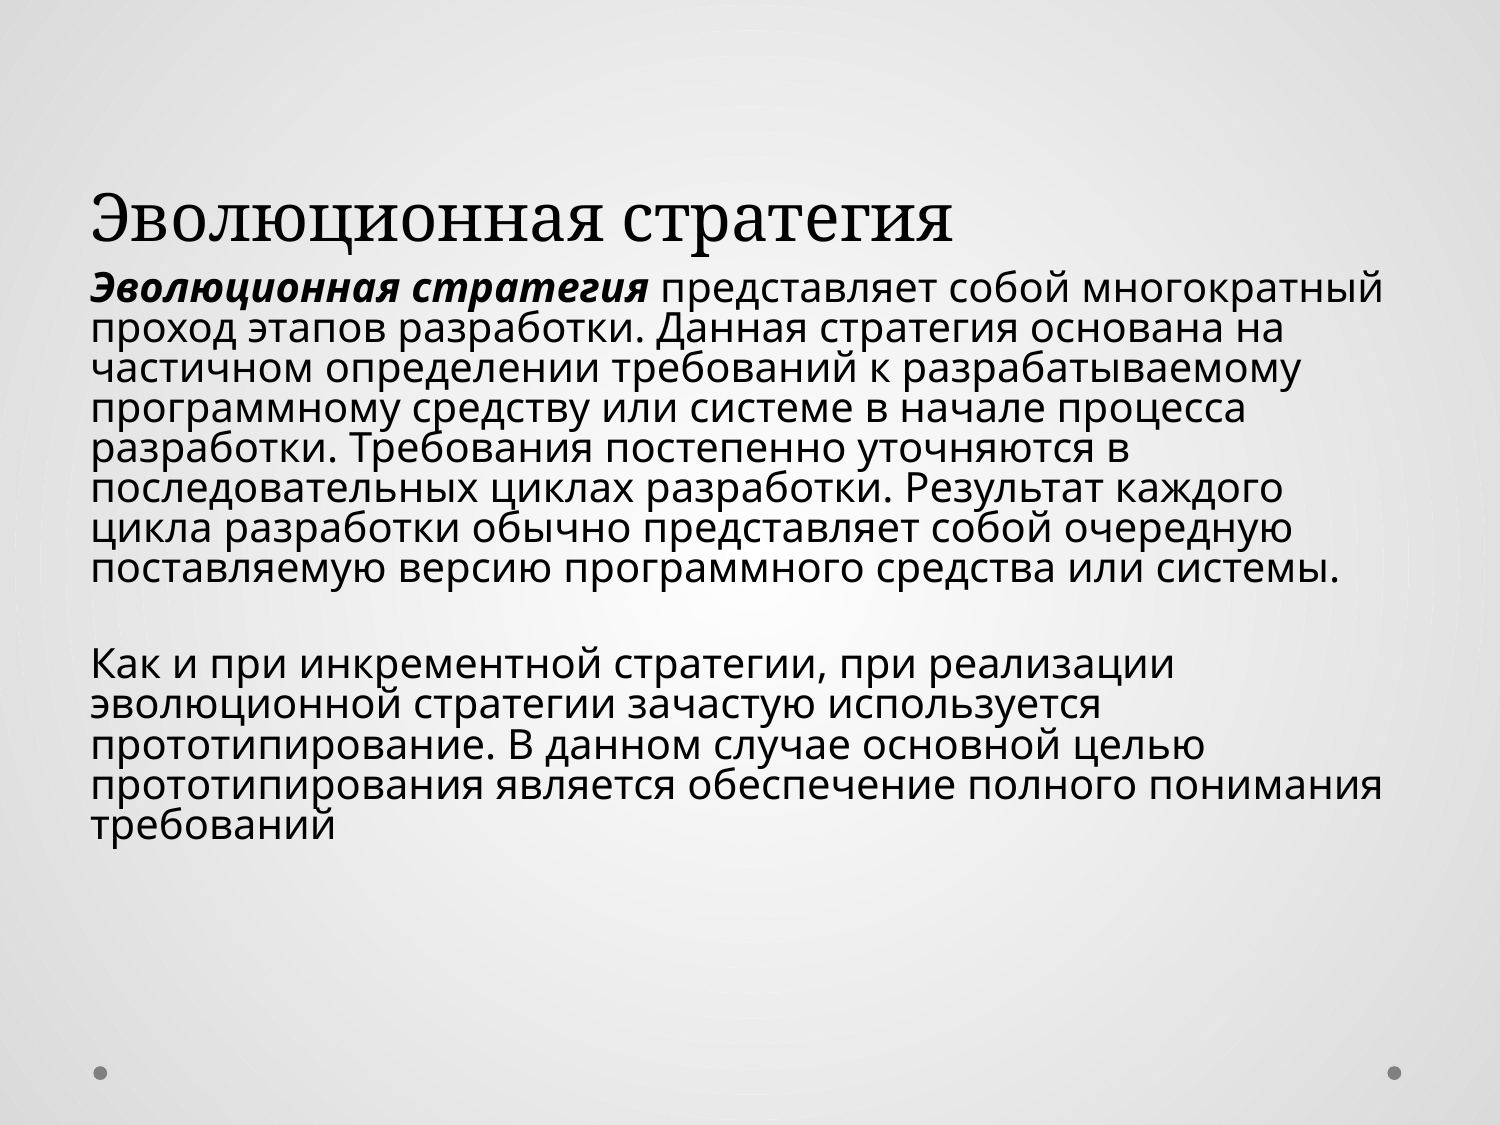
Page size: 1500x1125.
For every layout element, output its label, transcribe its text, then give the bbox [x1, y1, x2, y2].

list Эволюционная стратегия представляет собой многократный проход этапов разработки. Данная стратегия основана на частичном определении требований к разрабатываемому программному средству или системе в начале процесса разработки. Требования постепенно уточняются в последовательных циклах разработки. Результат каждого цикла разработки обычно представляет собой очередную поставляемую версию программного средства или системы. Как и при инкрементной стратегии, при реализации эволюционной стратегии зачастую используется прототипирование. В данном случае основной целью прототипирования является обеспечение полного понимания требований [75, 262, 1425, 1005]
title Эволюционная стратегия [75, 0, 1425, 262]
